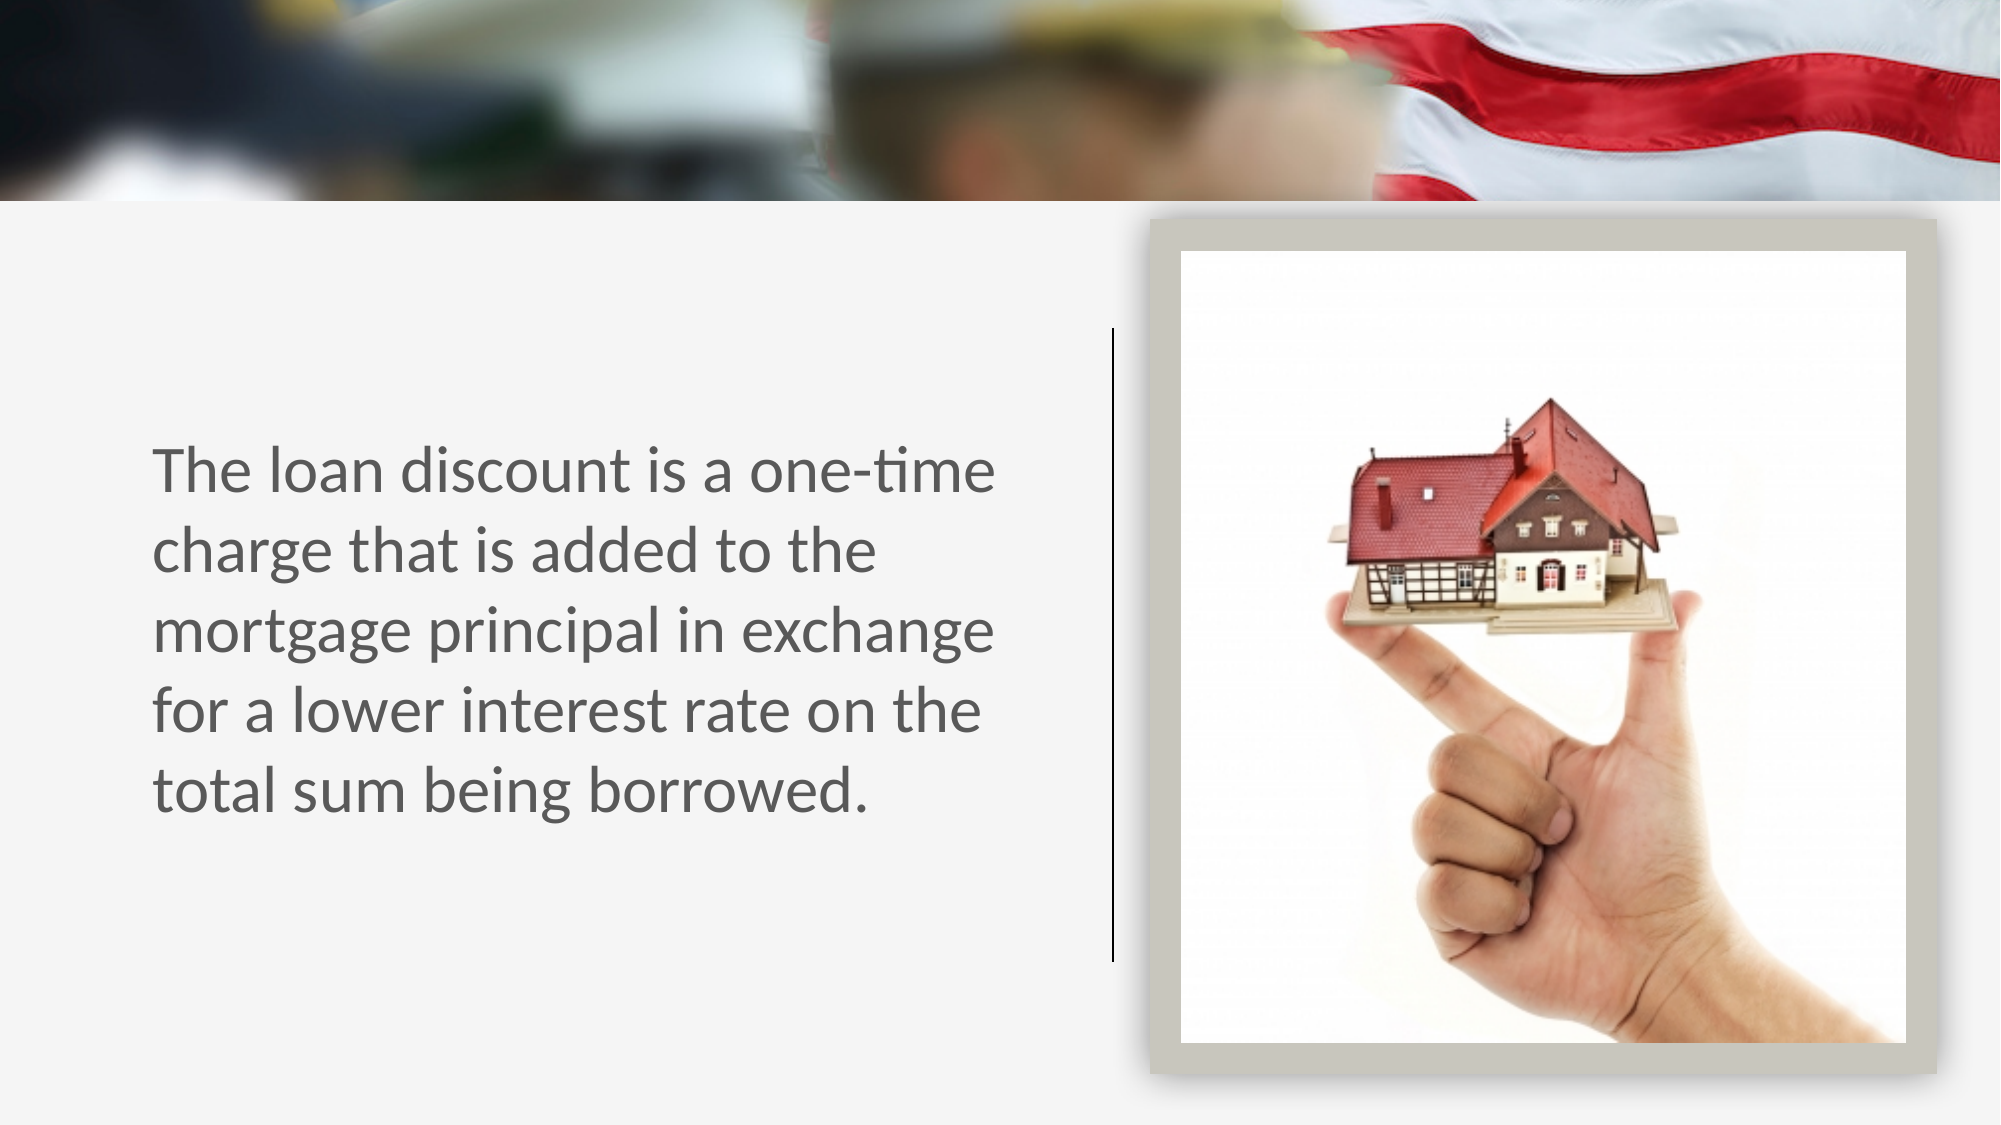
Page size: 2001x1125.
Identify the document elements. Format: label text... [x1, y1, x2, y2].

picture [0, 0, 2000, 201]
text_box The loan discount is a one-time charge that is added to the mortgage principal in exchange for a lower interest rate on the total sum being borrowed. [137, 418, 1019, 833]
picture [1181, 250, 1907, 1043]
